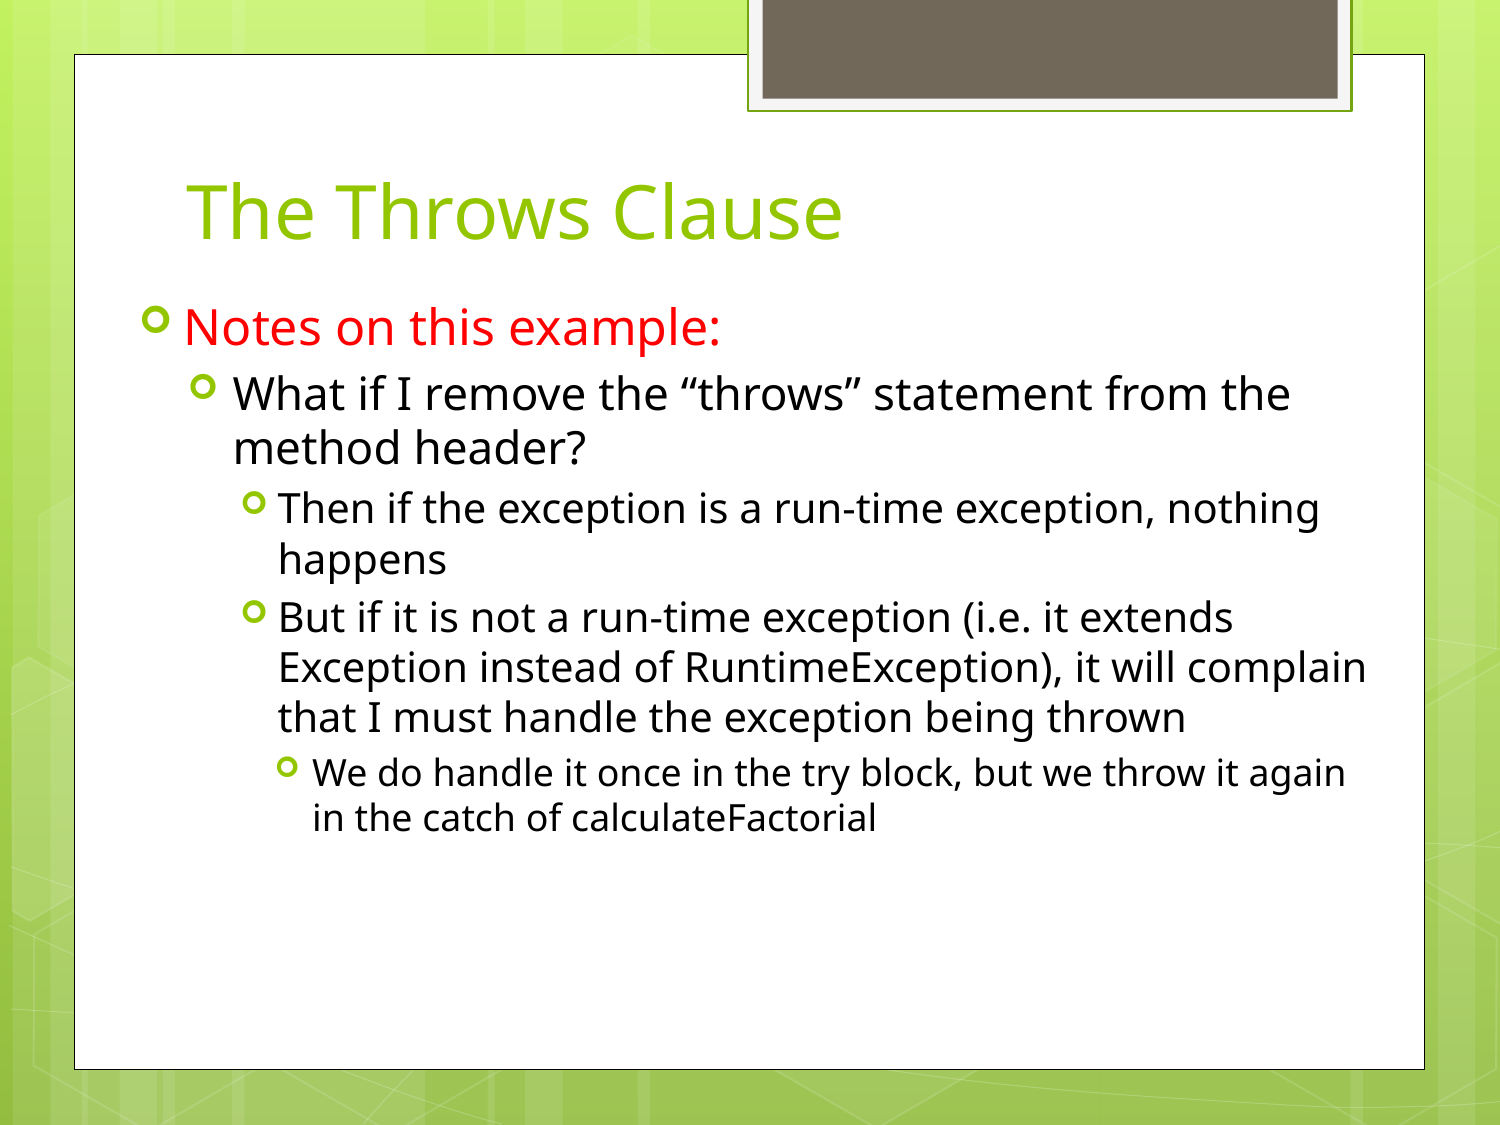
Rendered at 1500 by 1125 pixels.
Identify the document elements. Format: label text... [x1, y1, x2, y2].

list Notes on this example: What if I remove the “throws” statement from the method header? Then if the exception is a run-time exception, nothing happens But if it is not a run-time exception (i.e. it extends Exception instead of RuntimeException), it will complain that I must handle the exception being thrown We do handle it once in the try block, but we throw it again in the catch of calculateFactorial [112, 287, 1388, 1063]
title The Throws Clause [171, 75, 1324, 263]
